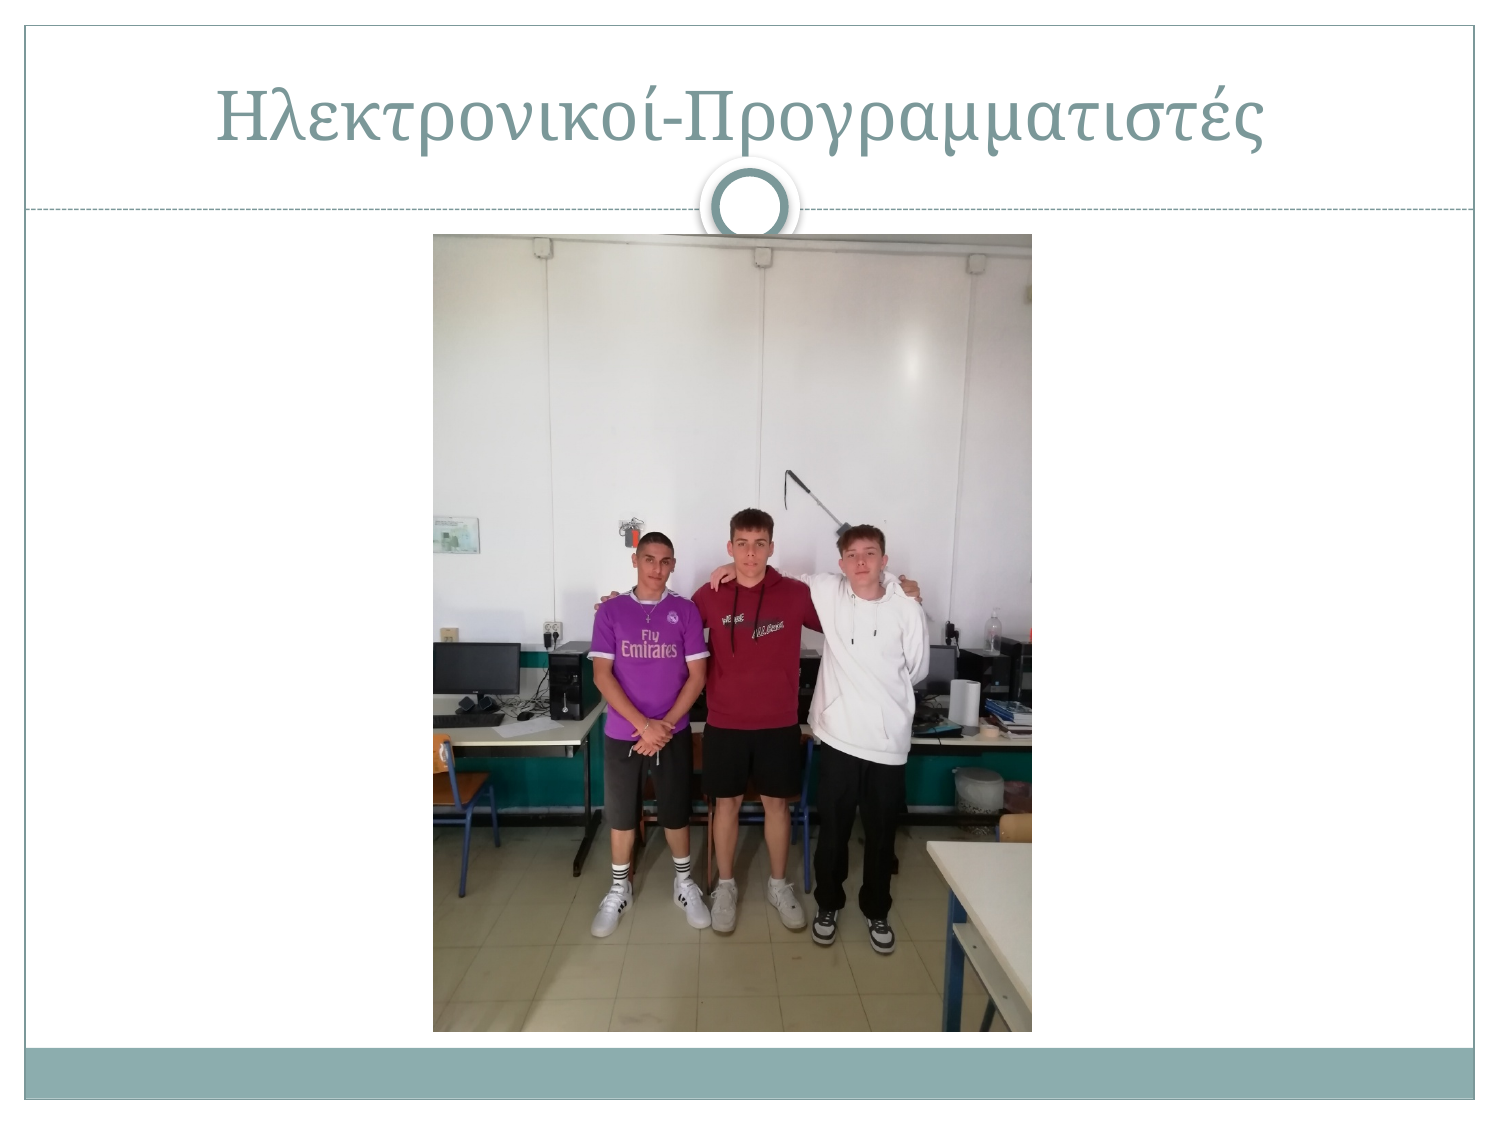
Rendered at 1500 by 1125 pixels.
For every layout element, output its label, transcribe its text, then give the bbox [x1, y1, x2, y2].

title Ηλεκτρονικοί-Προγραμματιστές [49, 37, 1450, 162]
picture [433, 234, 1032, 1032]
